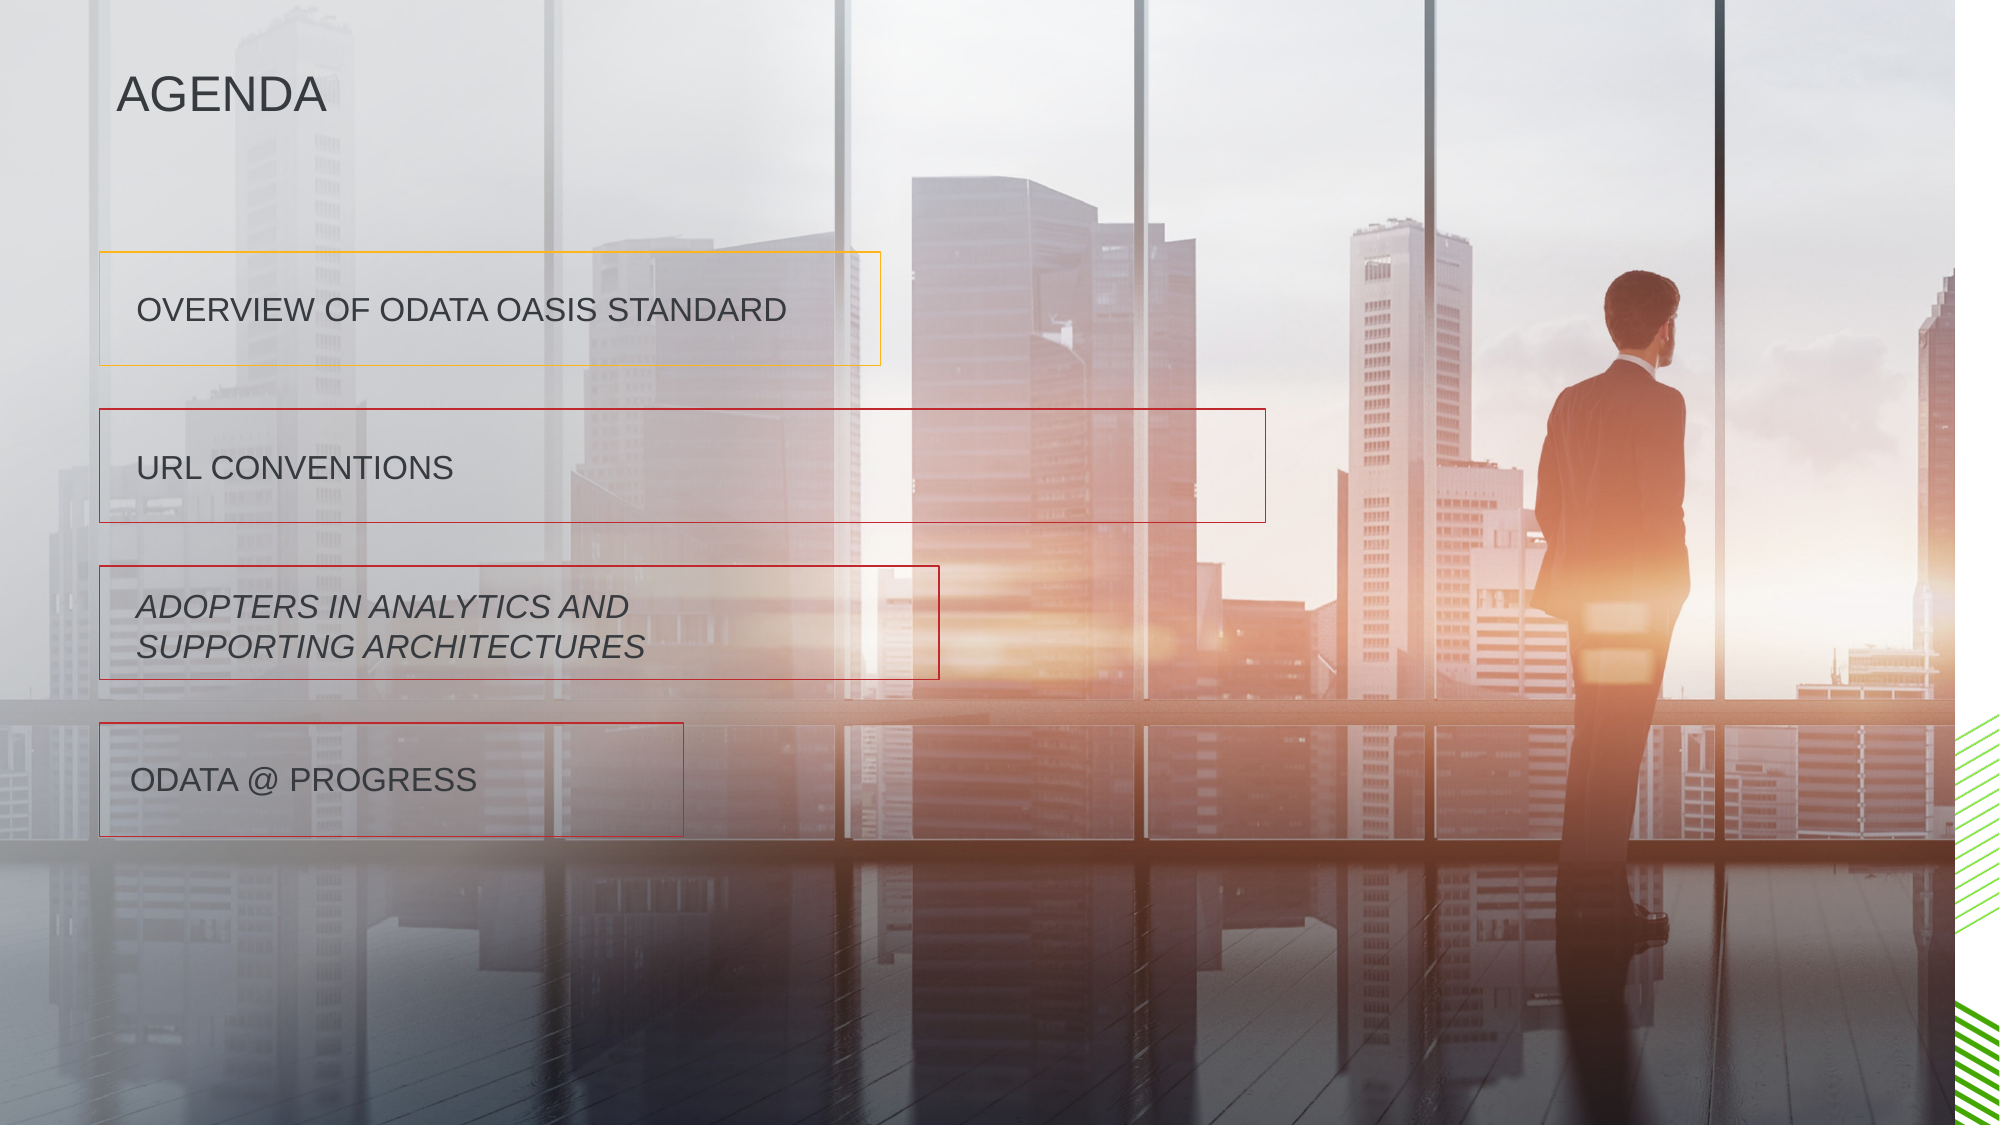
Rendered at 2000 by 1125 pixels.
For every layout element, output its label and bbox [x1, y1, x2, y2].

text_box [99, 565, 940, 680]
picture [0, 0, 2000, 1125]
text_box [99, 408, 2000, 523]
text_box [99, 722, 706, 837]
text_box [99, 251, 1003, 366]
